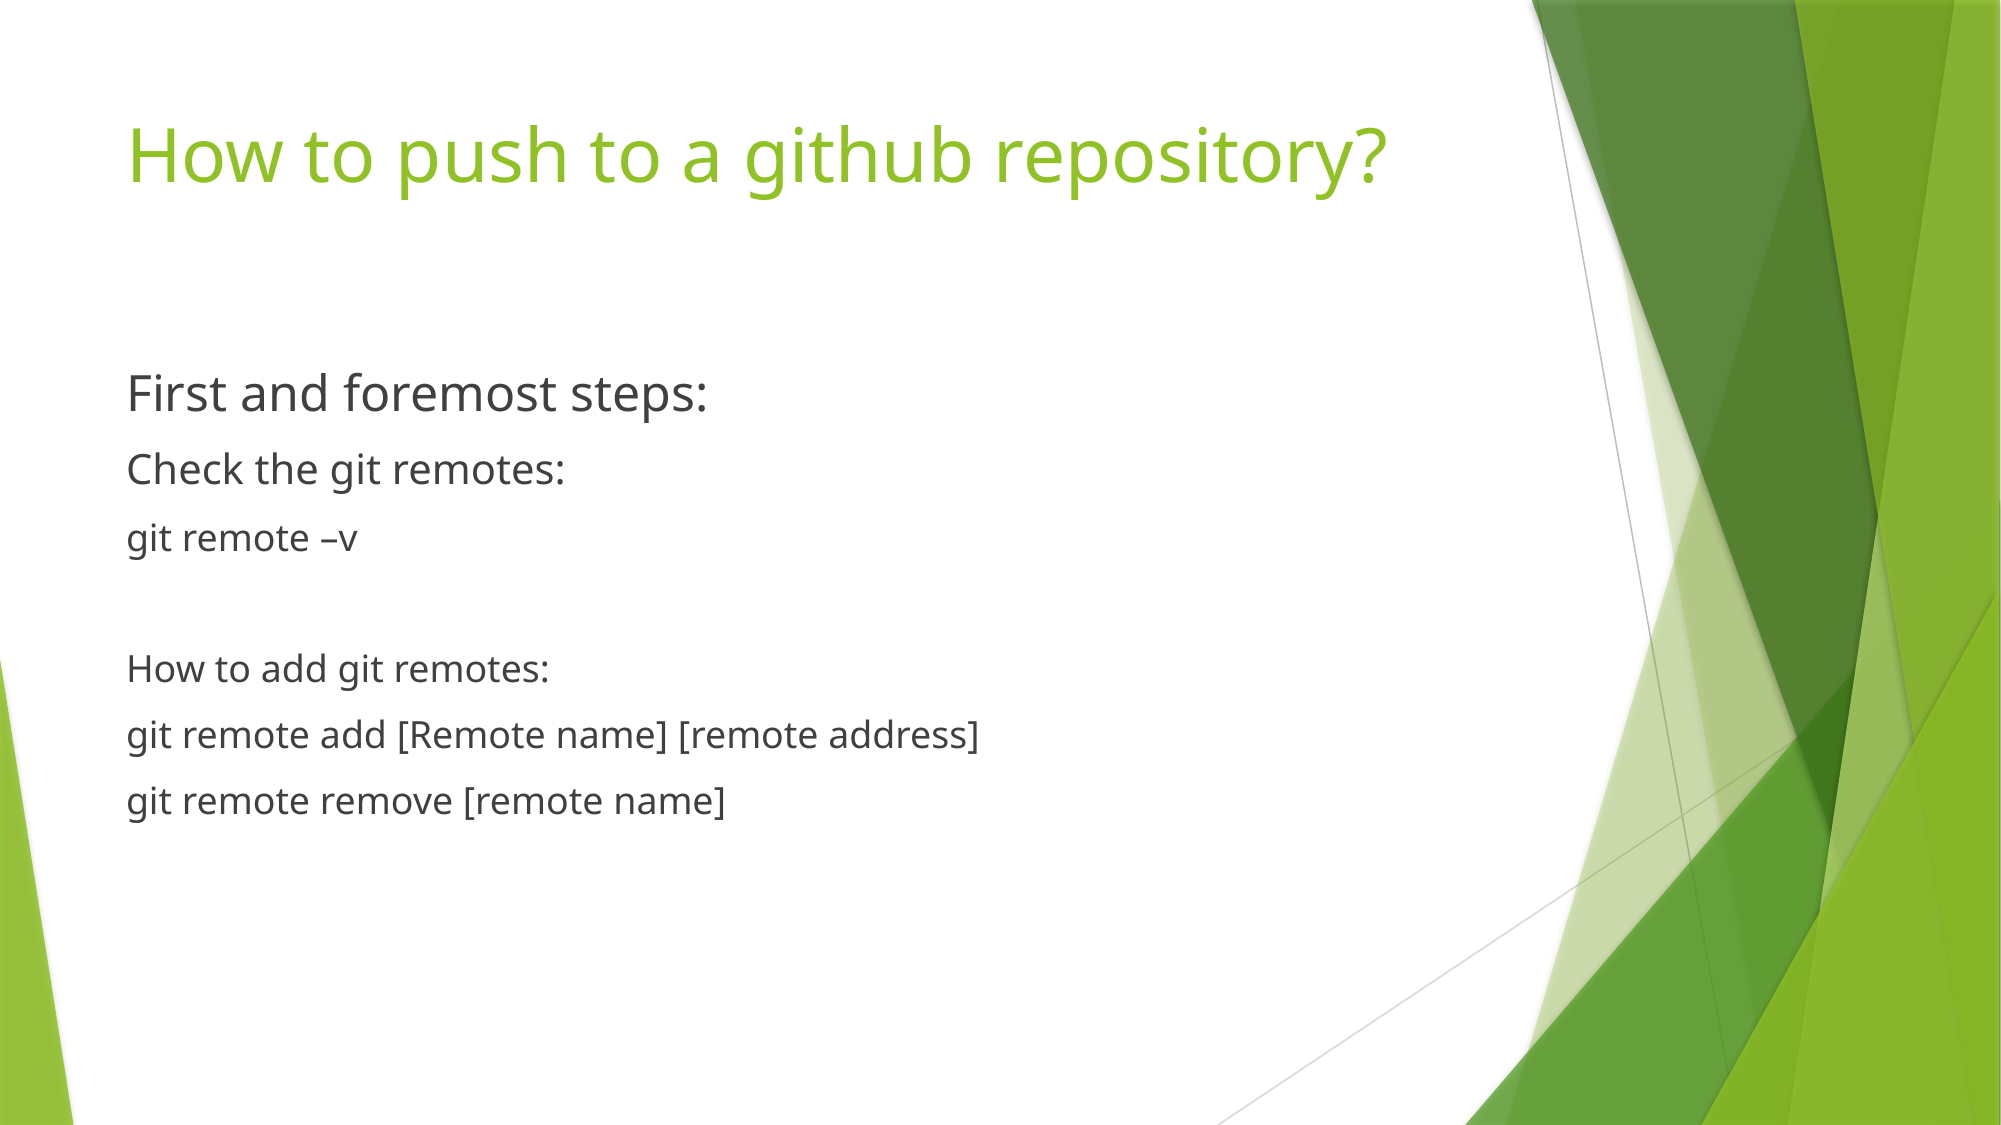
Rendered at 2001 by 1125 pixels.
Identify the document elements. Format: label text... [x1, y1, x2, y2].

list First and foremost steps: Check the git remotes: git remote –v How to add git remotes: git remote add [Remote name] [remote address] git remote remove [remote name] [111, 354, 1522, 992]
title How to push to a github repository? [111, 99, 1522, 317]
